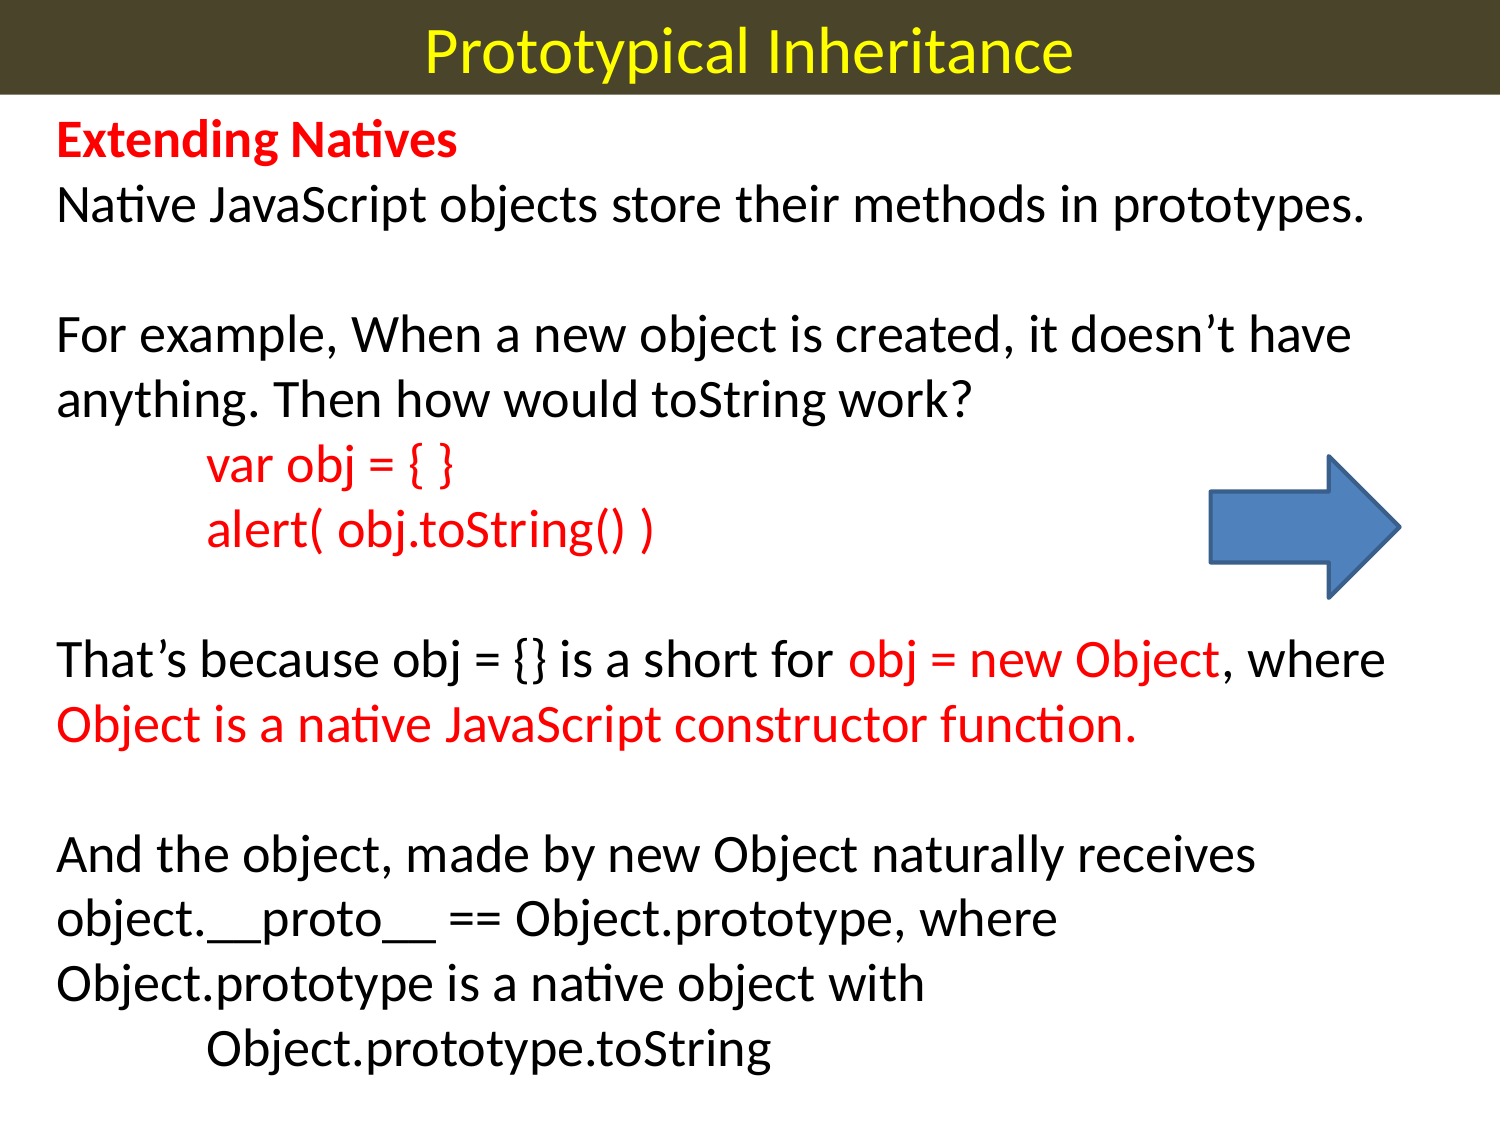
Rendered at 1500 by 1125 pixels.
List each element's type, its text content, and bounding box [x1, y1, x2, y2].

text_box Extending Natives Native JavaScript objects store their methods in prototypes. For example, When a new object is created, it doesn’t have anything. Then how would toString work? var obj = { } alert( obj.toString() ) That’s because obj = {} is a short for obj = new Object, where Object is a native JavaScript constructor function. And the object, made by new Object naturally receives object.__proto__ == Object.prototype, where Object.prototype is a native object with Object.prototype.toString [41, 95, 1459, 1125]
text_box [1208, 454, 1402, 600]
text_box Prototypical Inheritance [0, 0, 1500, 95]
